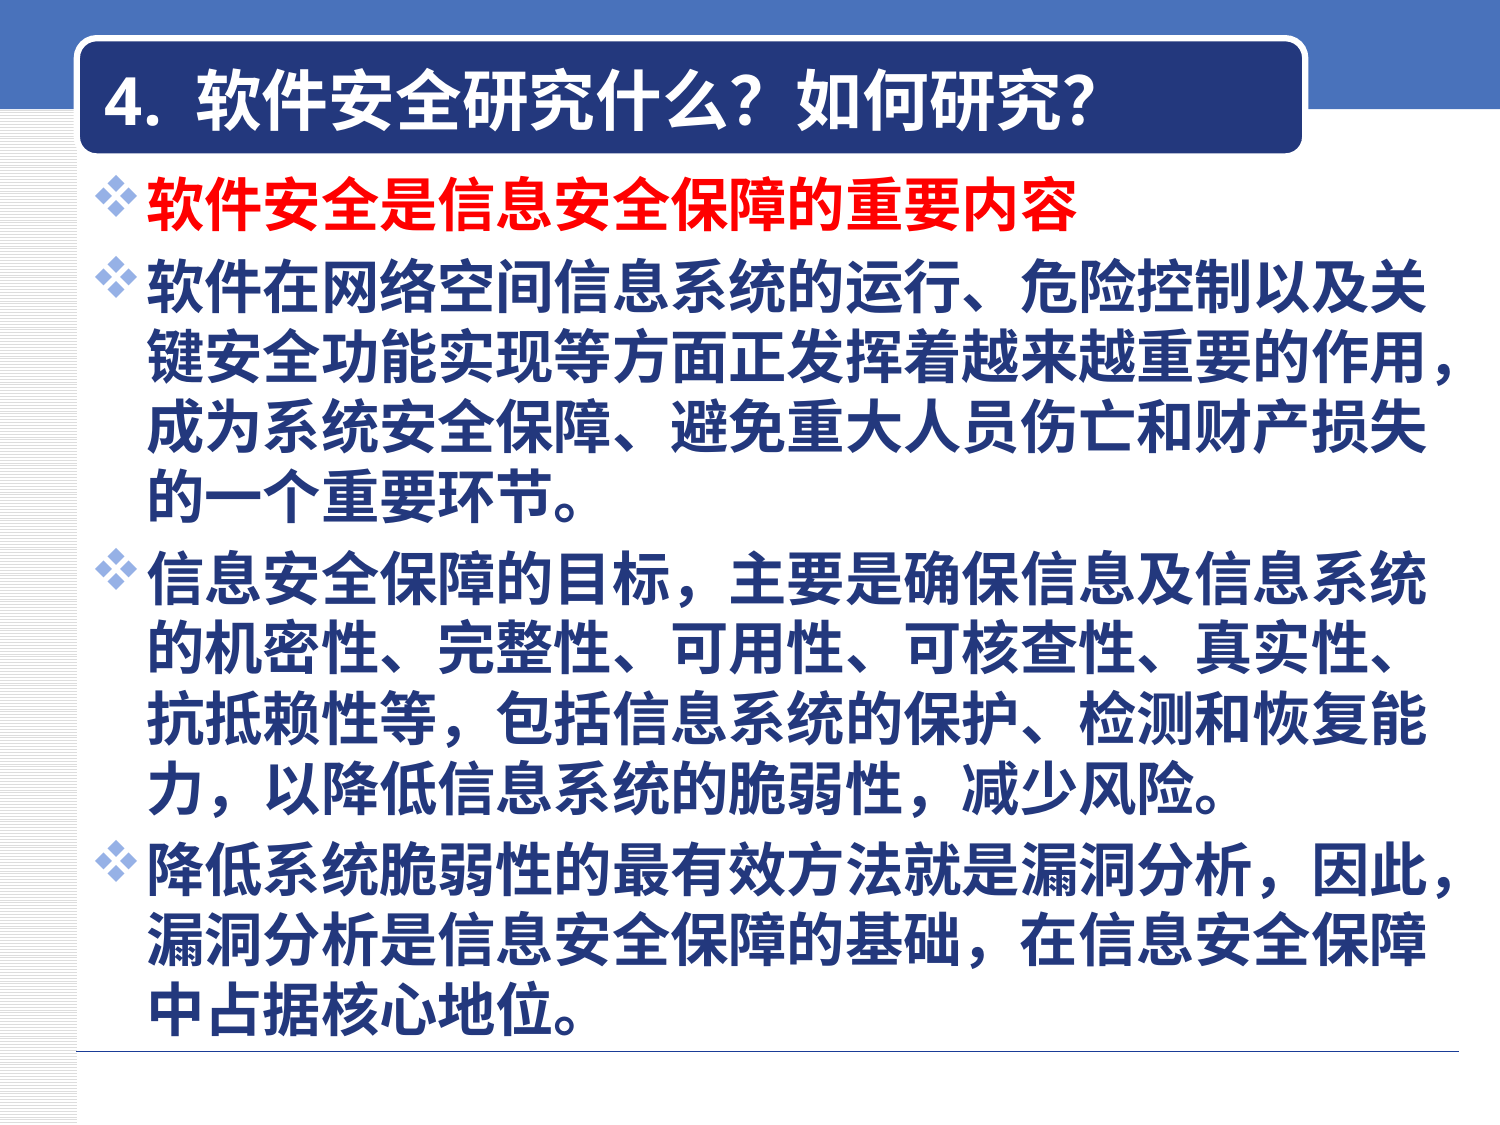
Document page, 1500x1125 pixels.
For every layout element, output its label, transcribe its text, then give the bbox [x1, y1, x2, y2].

title 4. 软件安全研究什么？如何研究？ [89, 52, 1317, 145]
list 软件安全是信息安全保障的重要内容 软件在网络空间信息系统的运行、危险控制以及关键安全功能实现等方面正发挥着越来越重要的作用，成为系统安全保障、避免重大人员伤亡和财产损失的一个重要环节。 信息安全保障的目标，主要是确保信息及信息系统的机密性、完整性、可用性、可核查性、真实性、抗抵赖性等，包括信息系统的保护、检测和恢复能力，以降低信息系统的脆弱性，减少风险。 降低系统脆弱性的最有效方法就是漏洞分析，因此，漏洞分析是信息安全保障的基础，在信息安全保障中占据核心地位。 [75, 160, 1459, 908]
